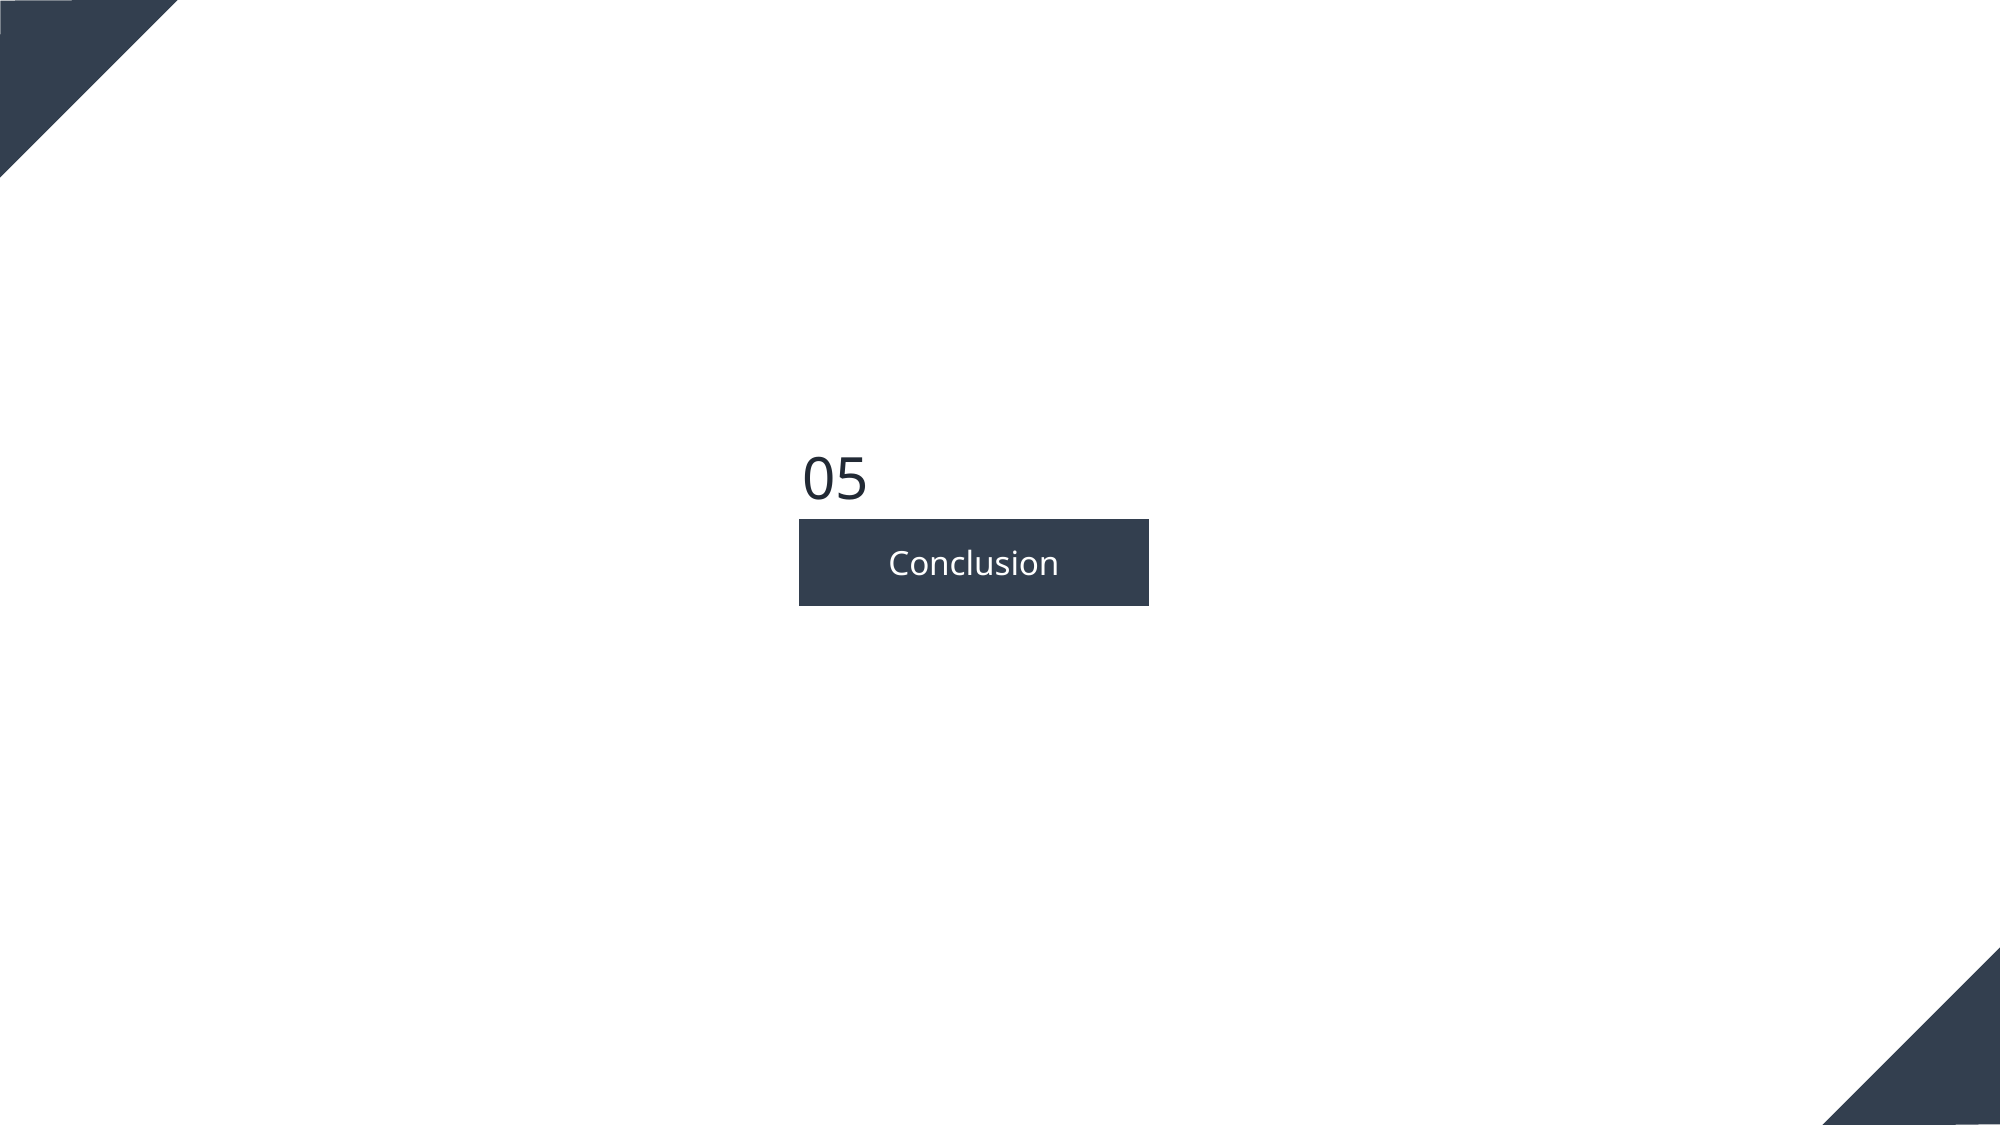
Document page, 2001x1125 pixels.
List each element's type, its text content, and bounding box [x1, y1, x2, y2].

text_box [0, 0, 178, 178]
text_box Conclusion [799, 519, 1149, 606]
text_box [1822, 947, 2000, 1125]
text_box 05 [787, 433, 899, 519]
